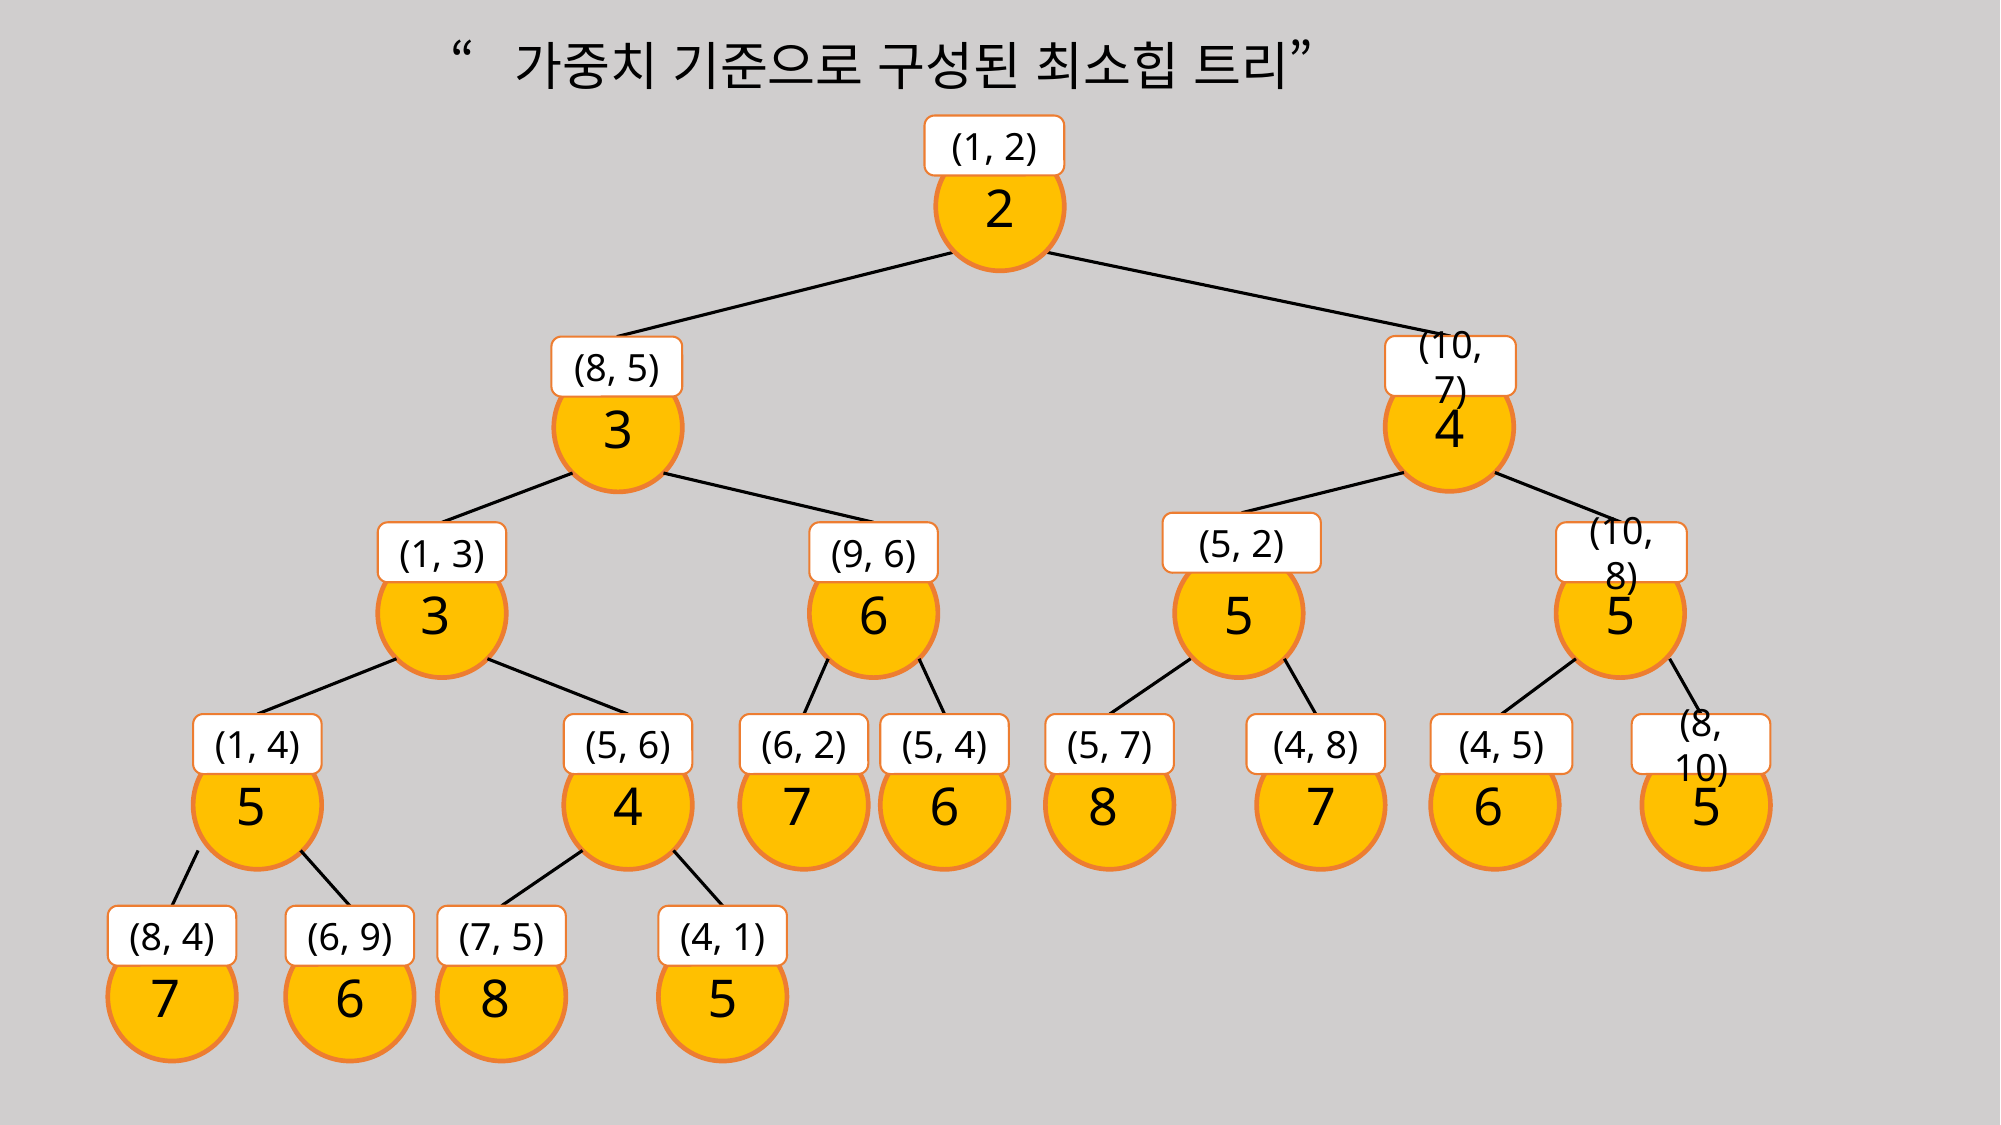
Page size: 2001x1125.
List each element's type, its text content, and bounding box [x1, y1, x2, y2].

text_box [616, 251, 955, 337]
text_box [658, 905, 787, 1062]
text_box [441, 472, 573, 523]
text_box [1246, 714, 1386, 870]
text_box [919, 658, 945, 714]
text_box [673, 850, 723, 905]
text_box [1430, 714, 1573, 870]
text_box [171, 850, 199, 905]
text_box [1631, 714, 1771, 870]
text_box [257, 658, 397, 714]
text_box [1494, 472, 1622, 523]
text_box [285, 905, 415, 1062]
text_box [107, 905, 237, 1062]
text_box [804, 658, 829, 714]
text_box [300, 850, 350, 905]
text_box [551, 336, 683, 492]
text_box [663, 472, 874, 523]
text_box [377, 522, 507, 678]
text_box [739, 714, 869, 870]
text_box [563, 714, 693, 870]
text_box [1669, 658, 1701, 714]
text_box “가중치 기준으로 구성된 최소힙 트리” [435, 25, 1329, 104]
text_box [1241, 472, 1404, 513]
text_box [1045, 714, 1174, 870]
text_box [1162, 512, 1321, 678]
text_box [437, 905, 566, 1062]
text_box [924, 115, 1065, 271]
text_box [809, 522, 938, 678]
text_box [880, 714, 1009, 870]
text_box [1109, 658, 1191, 714]
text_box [1284, 658, 1316, 714]
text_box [1045, 252, 1451, 337]
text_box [1385, 336, 1516, 492]
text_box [1556, 522, 1687, 678]
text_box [501, 850, 583, 906]
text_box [487, 658, 628, 715]
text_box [193, 714, 322, 870]
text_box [1501, 658, 1576, 714]
